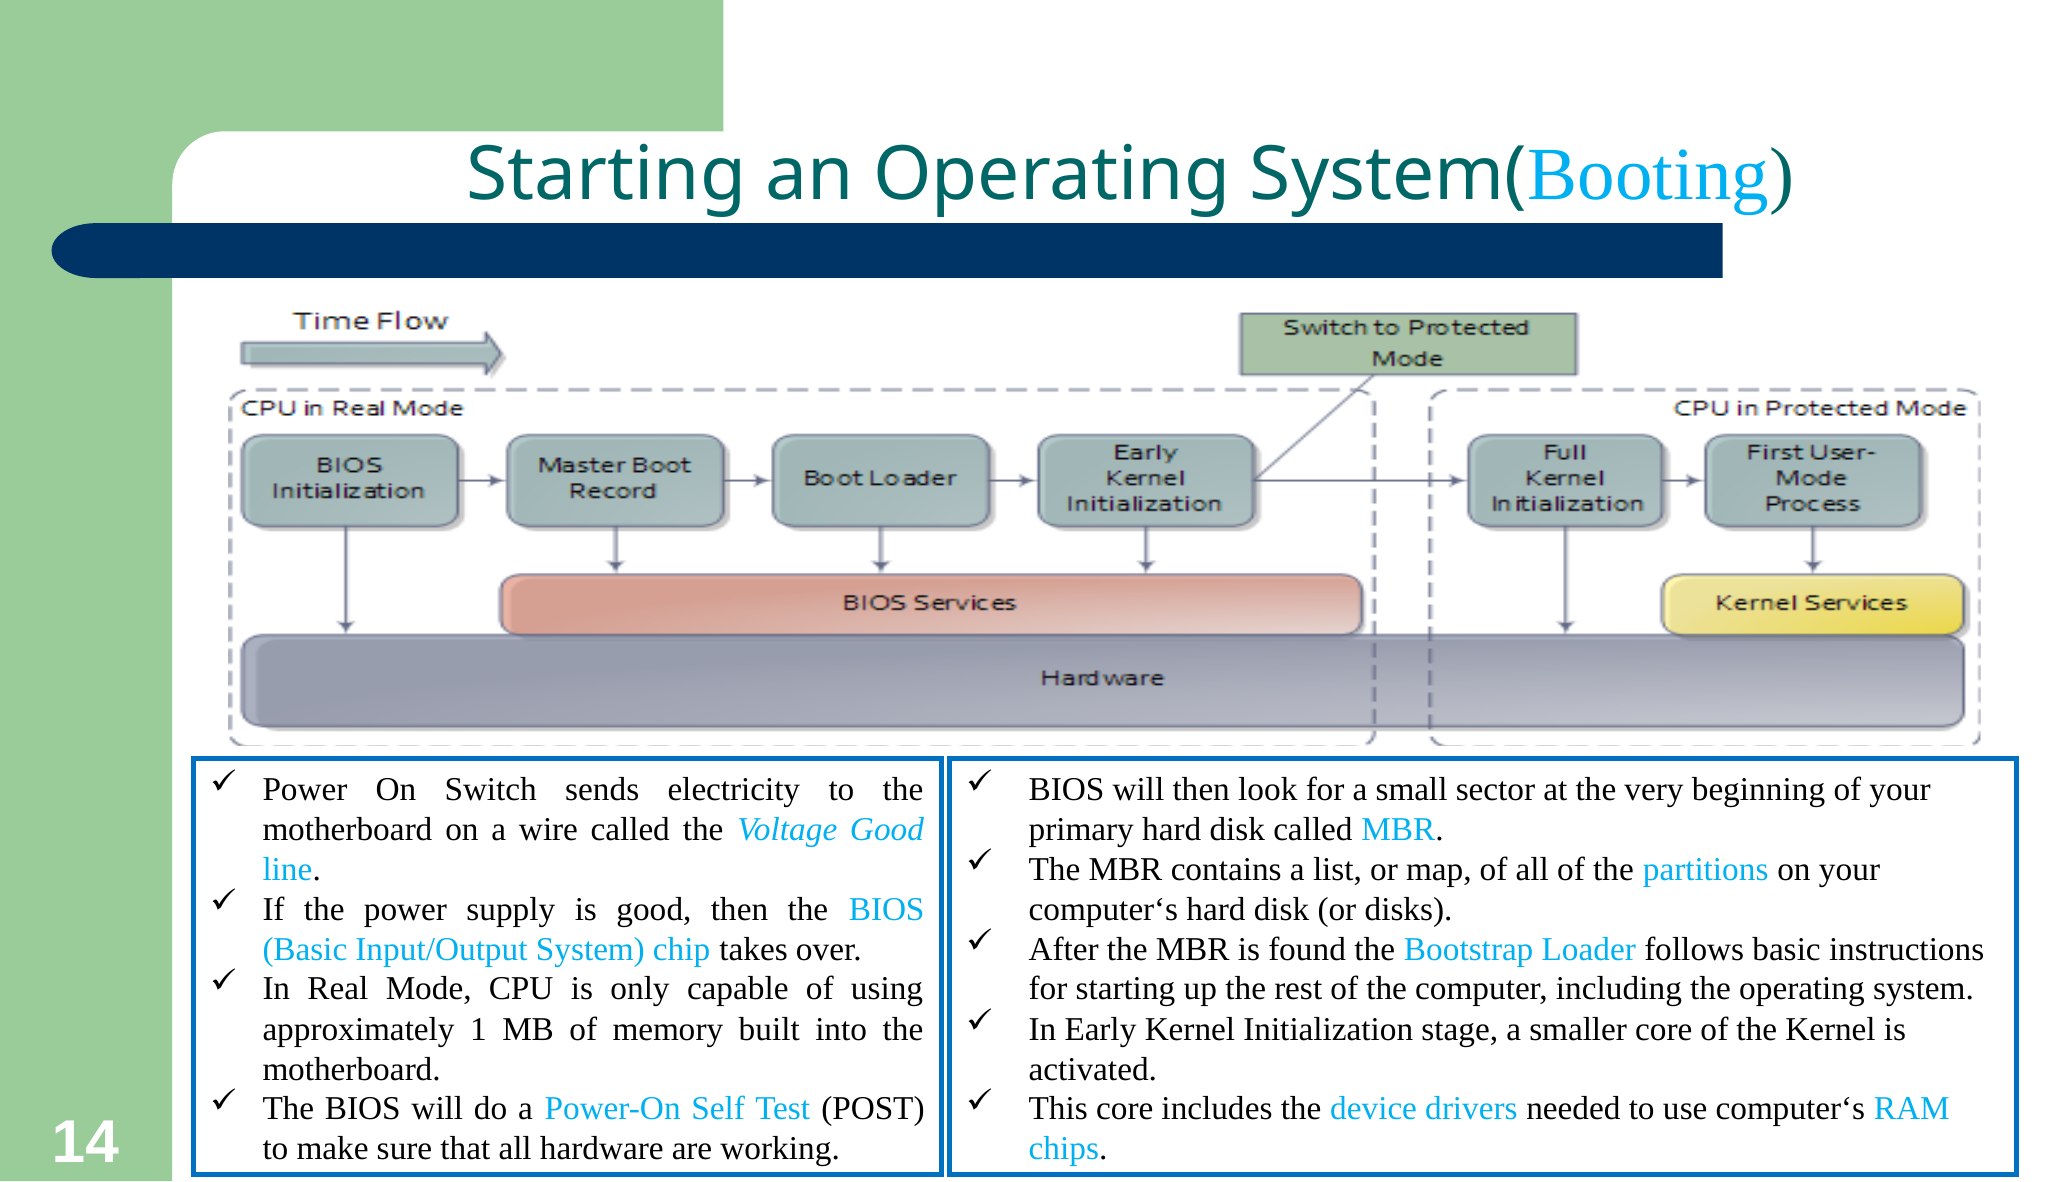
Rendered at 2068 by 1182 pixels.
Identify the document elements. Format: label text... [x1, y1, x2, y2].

title Starting an Operating System(Booting) [193, 131, 2068, 224]
text_box Power On Switch sends electricity to the motherboard on a wire called the Voltage Good line. If the power supply is good, then the BIOS (Basic Input/Output System) chip takes over. In Real Mode, CPU is only capable of using approximately 1 MB of memory built into the motherboard. The BIOS will do a Power-On Self Test (POST) to make sure that all hardware are working. [193, 758, 942, 1175]
text_box BIOS will then look for a small sector at the very beginning of your primary hard disk called MBR. The MBR contains a list, or map, of all of the partitions on your computer‘s hard disk (or disks). After the MBR is found the Bootstrap Loader follows basic instructions for starting up the rest of the computer, including the operating system. In Early Kernel Initialization stage, a smaller core of the Kernel is activated. This core includes the device drivers needed to use computer‘s RAM chips. [949, 758, 2017, 1175]
picture [227, 303, 1981, 746]
